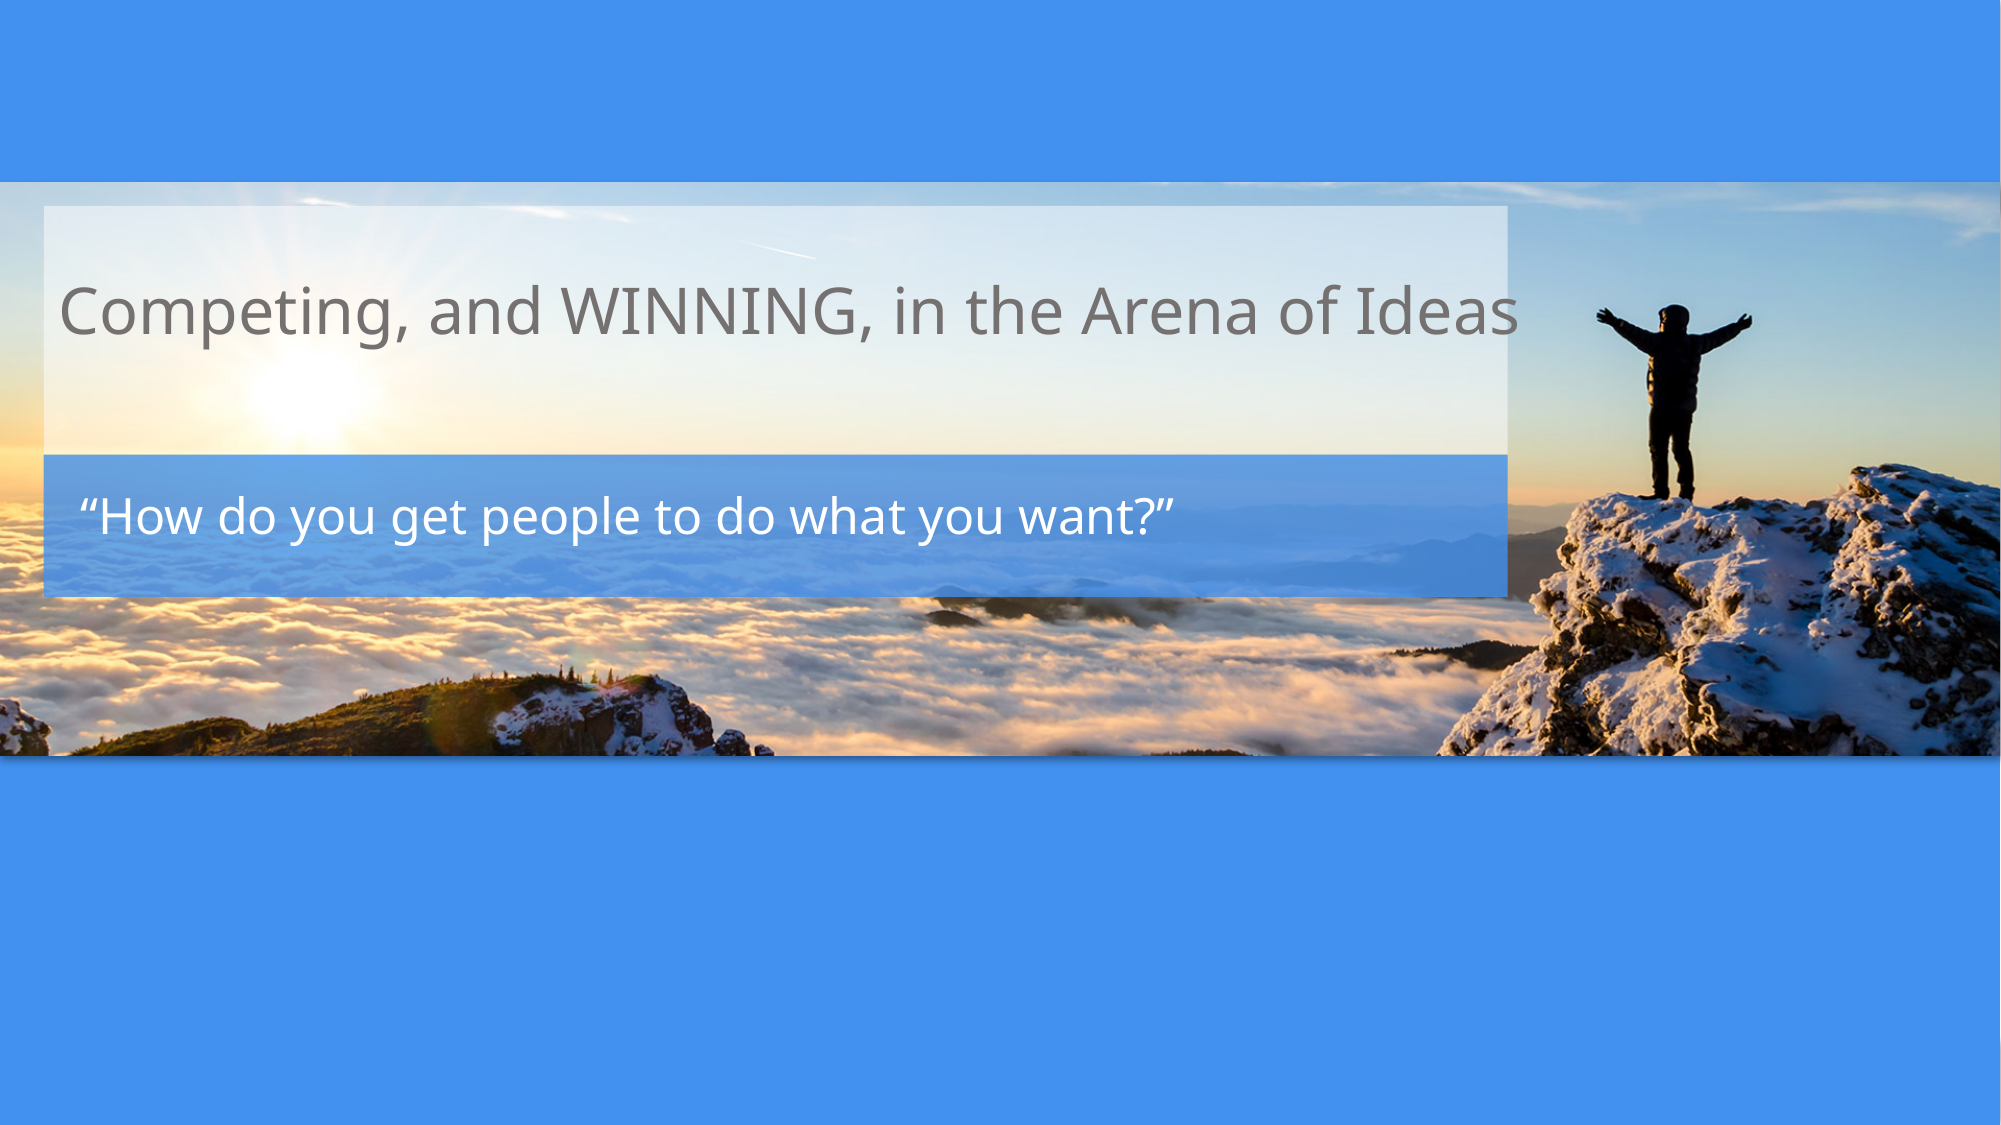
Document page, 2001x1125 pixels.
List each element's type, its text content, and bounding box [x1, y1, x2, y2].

picture [0, 182, 2001, 756]
subtitle “How do you get people to do what you want?” [65, 484, 1566, 756]
title Competing, and WINNING, in the Arena of Ideas [43, 220, 1544, 357]
